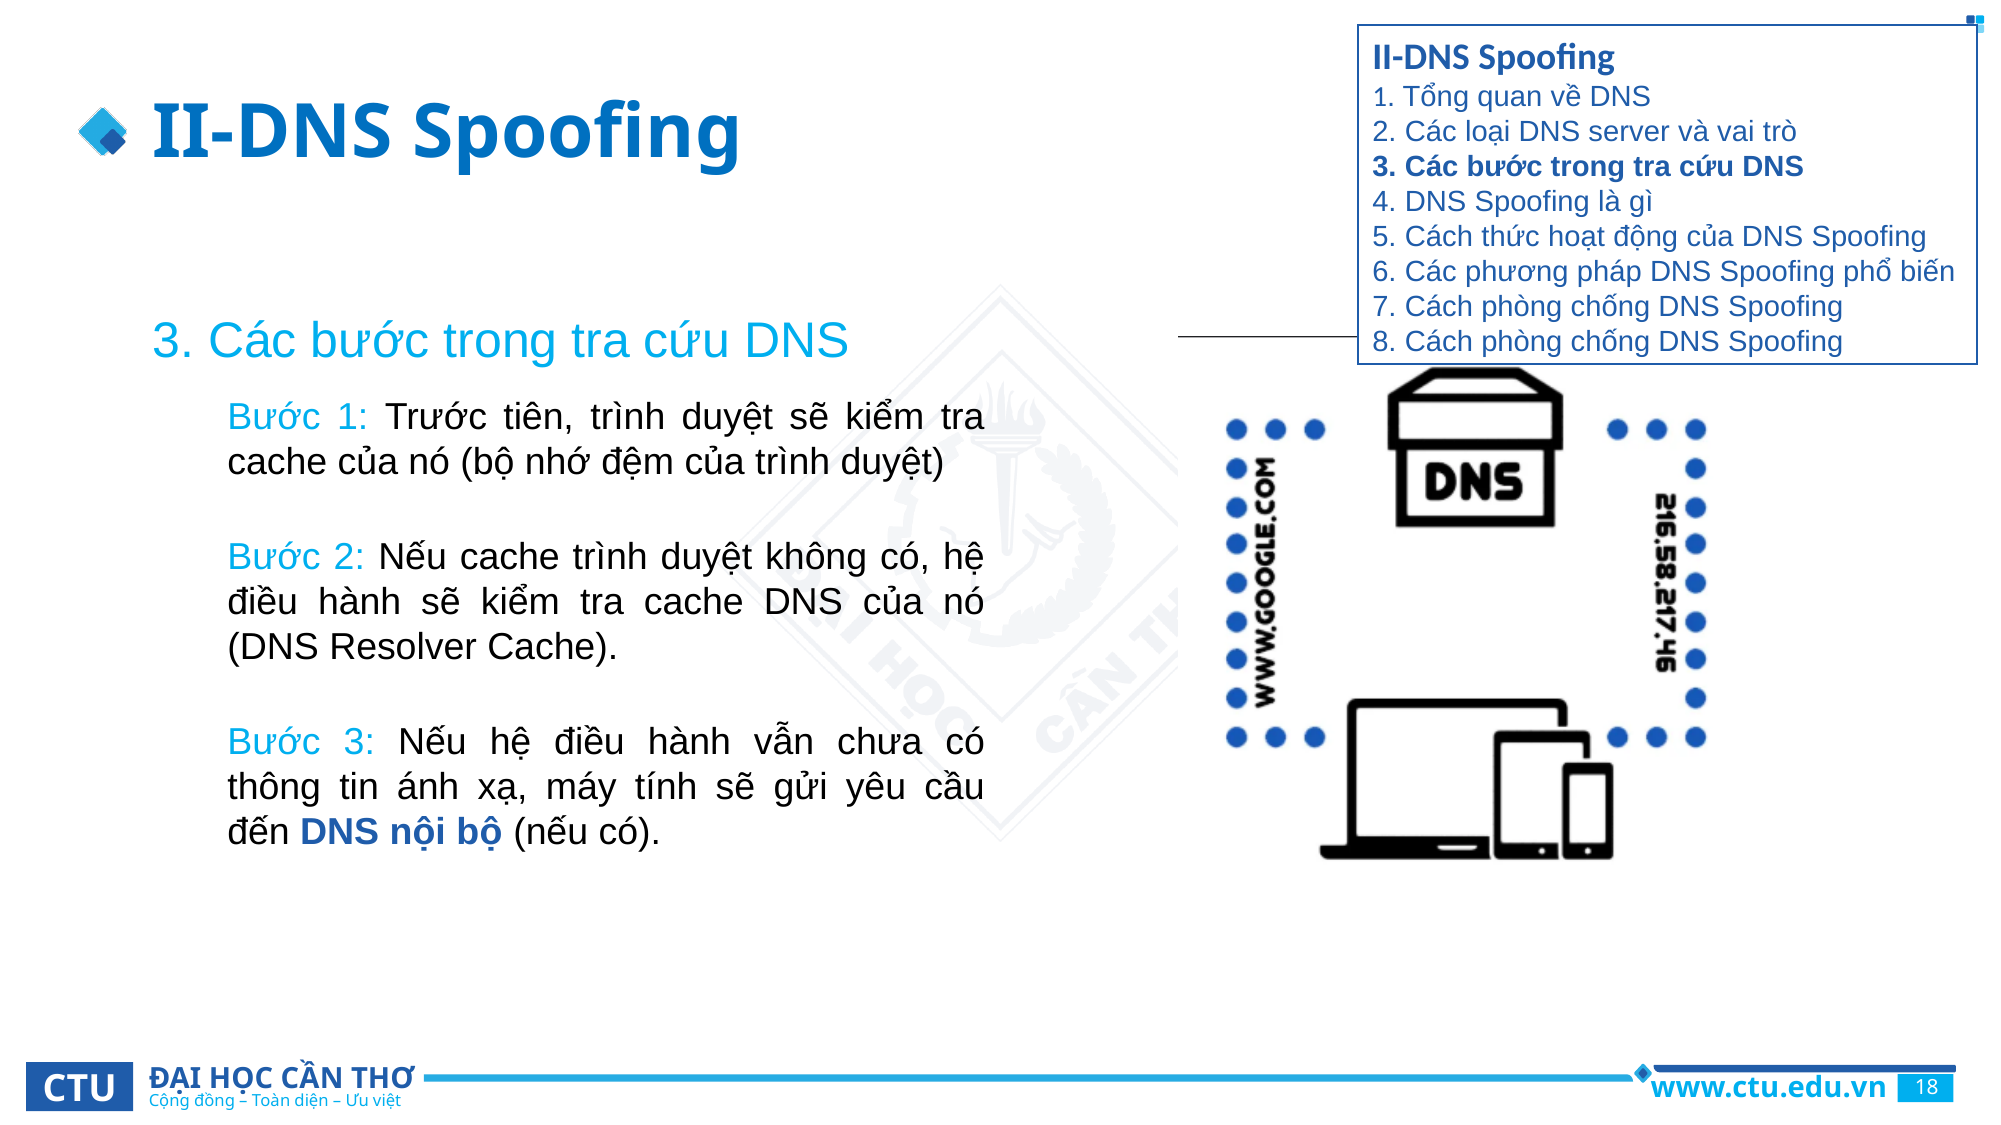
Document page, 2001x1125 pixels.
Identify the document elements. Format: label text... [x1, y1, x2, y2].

picture [78, 107, 127, 156]
text_box II-DNS Spoofing 1. Tổng quan về DNS 2. Các loại DNS server và vai trò 3. Các bước trong tra cứu DNS 4. DNS Spoofing là gì 5. Cách thức hoạt động của DNS Spoofing 6. Các phương pháp DNS Spoofing phổ biến 7. Cách phòng chống DNS Spoofing 8. Cách phòng chống DNS Spoofing [1357, 24, 1978, 365]
picture [1178, 336, 1728, 897]
list 3. Các bước trong tra cứu DNS Bước 1: Trước tiên, trình duyệt sẽ kiểm tra cache của nó (bộ nhớ đệm của trình duyệt) Bước 2: Nếu cache trình duyệt không có, hệ điều hành sẽ kiểm tra cache DNS của nó (DNS Resolver Cache). Bước 3: Nếu hệ điều hành vẫn chưa có thông tin ánh xạ, máy tính sẽ gửi yêu cầu đến DNS nội bộ (nếu có). [137, 299, 1000, 1004]
title II-DNS Spoofing [137, 24, 1357, 243]
